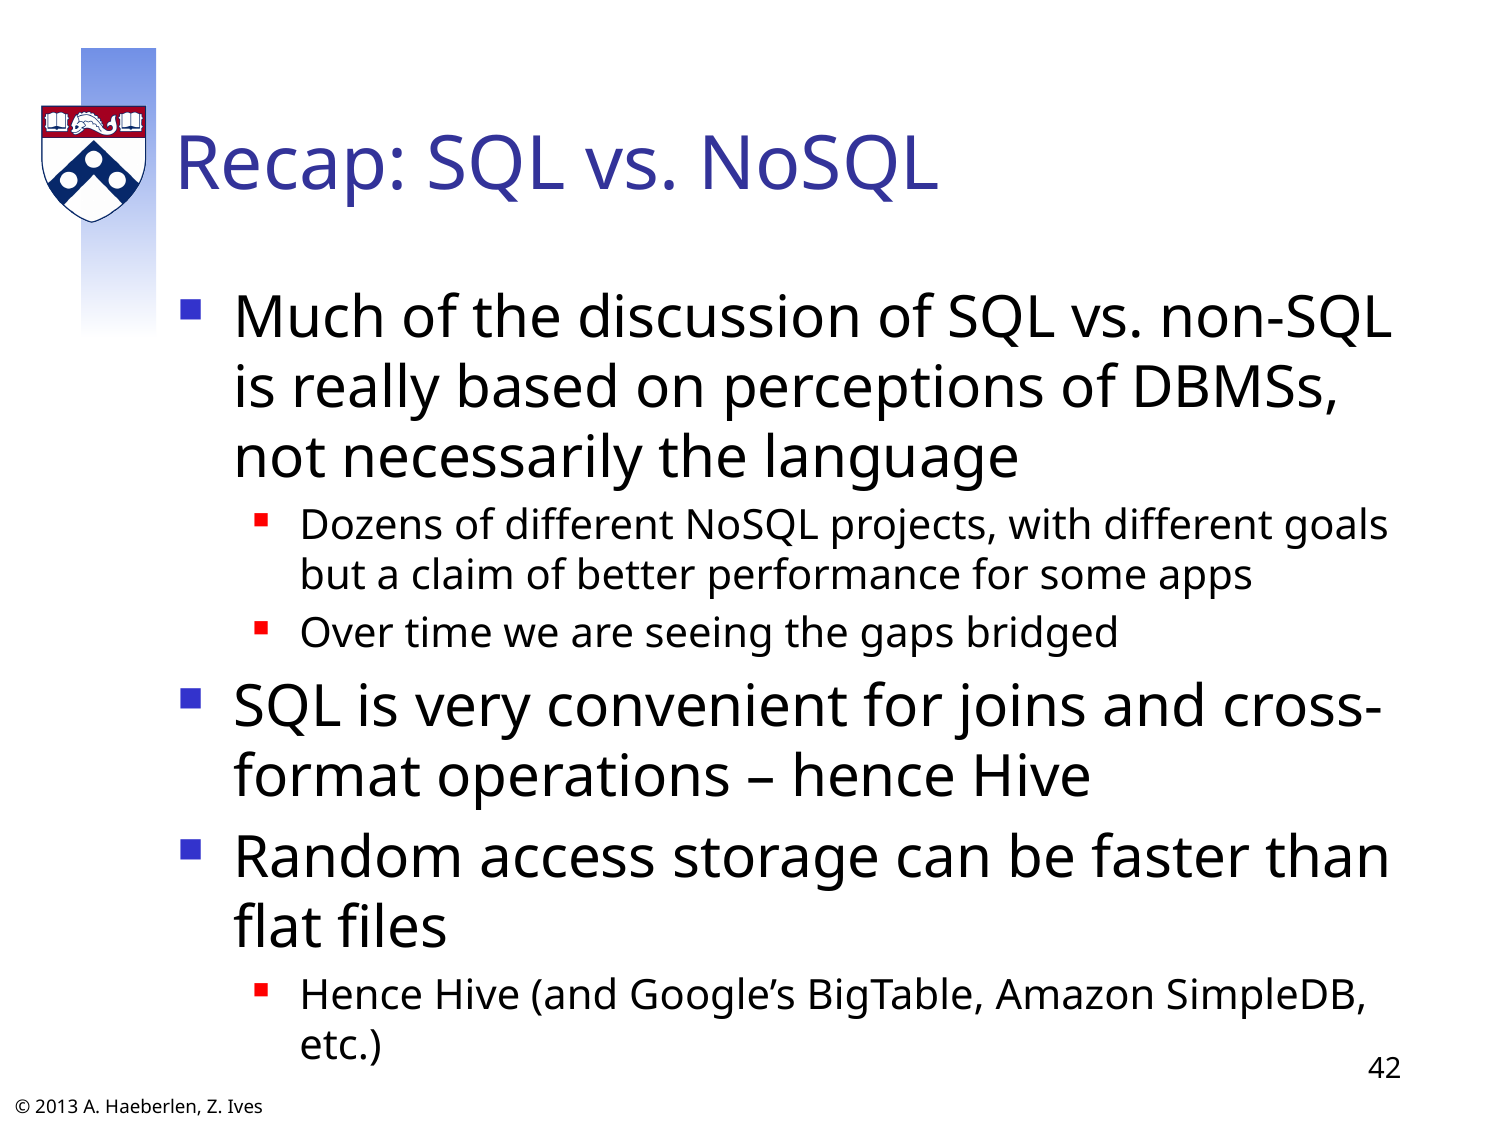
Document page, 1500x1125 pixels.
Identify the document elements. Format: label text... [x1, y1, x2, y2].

list Much of the discussion of SQL vs. non-SQL is really based on perceptions of DBMSs, not necessarily the language Dozens of different NoSQL projects, with different goals but a claim of better performance for some apps Over time we are seeing the gaps bridged SQL is very convenient for joins and cross-format operations – hence Hive Random access storage can be faster than flat files Hence Hive (and Google’s BigTable, Amazon SimpleDB, etc.) [162, 271, 1438, 1016]
picture [39, 103, 148, 225]
slide_number 42 [1103, 1021, 1417, 1098]
title Recap: SQL vs. NoSQL [158, 49, 1438, 213]
